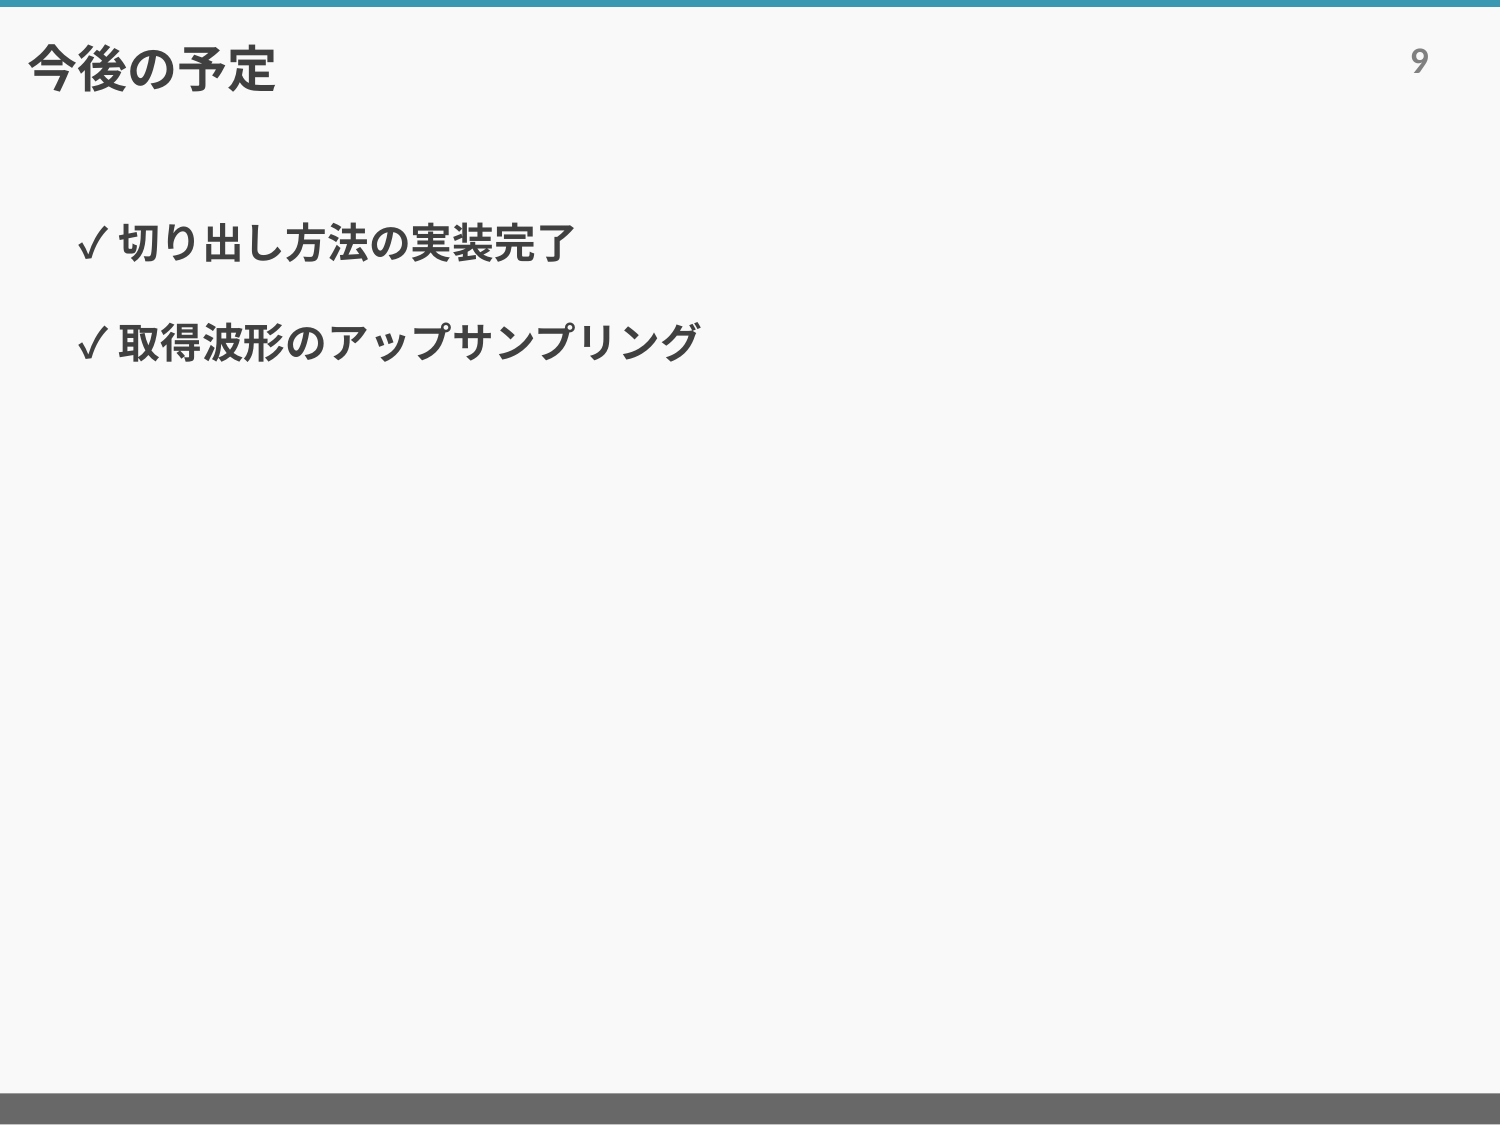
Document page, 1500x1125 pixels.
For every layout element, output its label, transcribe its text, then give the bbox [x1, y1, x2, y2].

title 今後の予定 [12, 12, 816, 106]
slide_number 9 [1395, 28, 1474, 90]
text_box ✓切り出し方法の実装完了 ✓取得波形のアップサンプリング [63, 159, 1435, 375]
